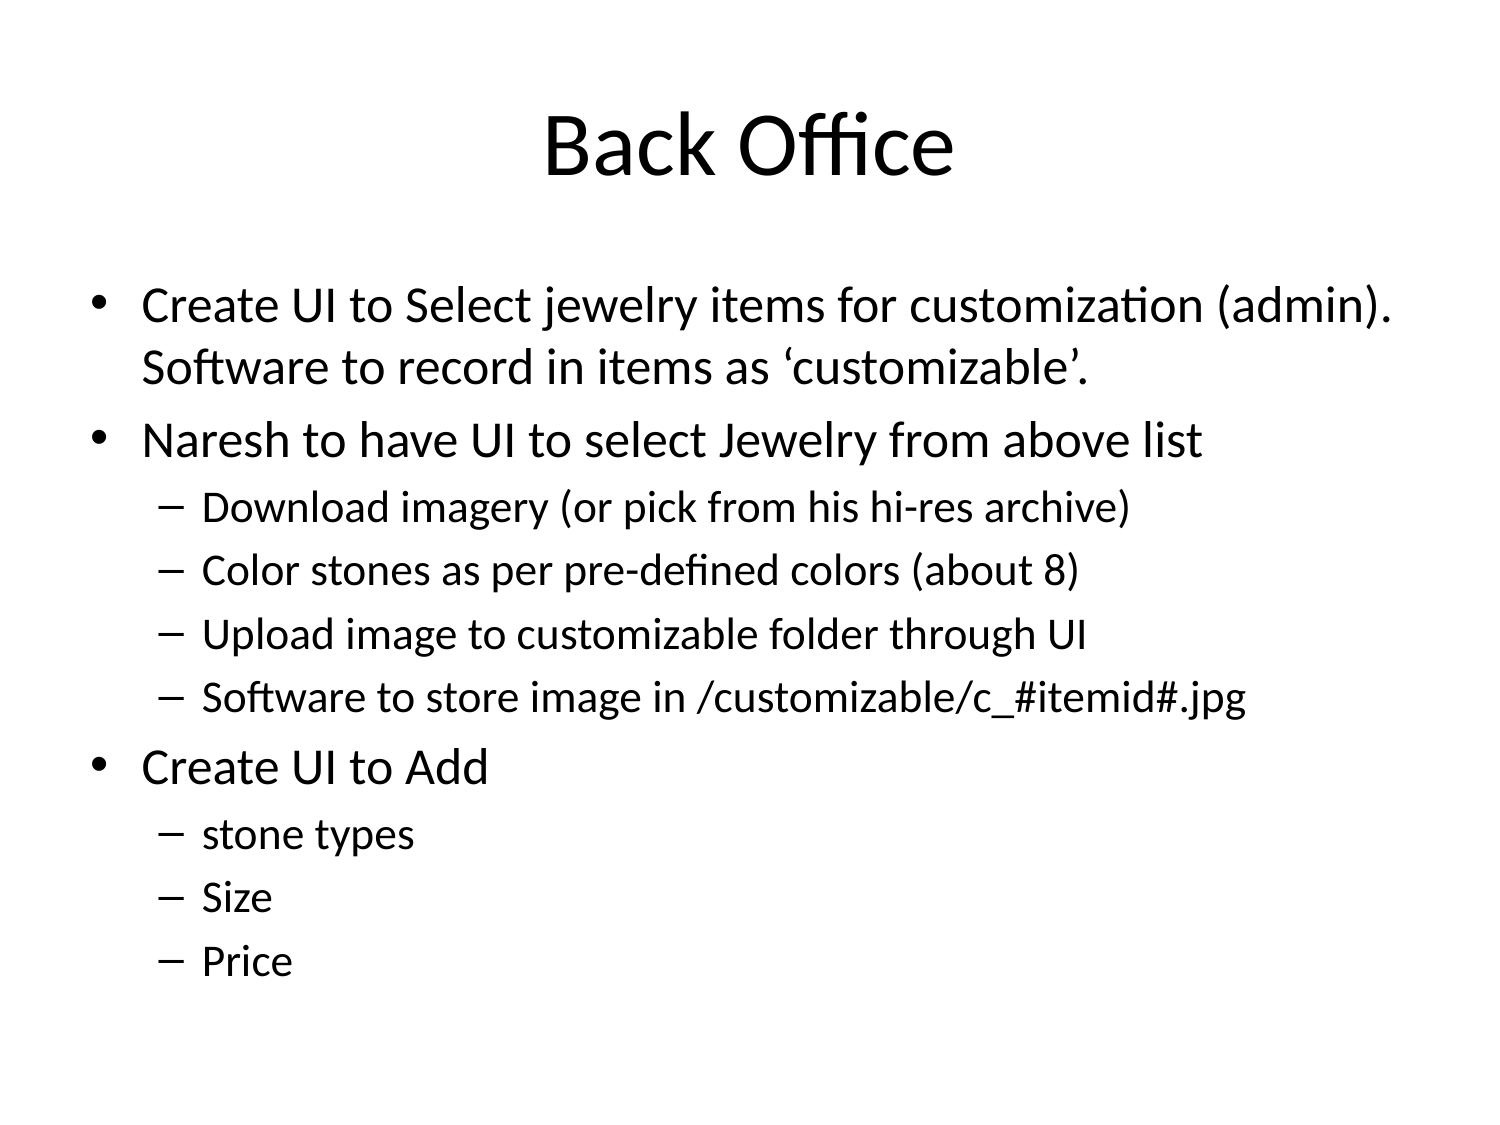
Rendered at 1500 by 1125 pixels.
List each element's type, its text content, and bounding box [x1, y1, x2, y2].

list Create UI to Select jewelry items for customization (admin). Software to record in items as ‘customizable’. Naresh to have UI to select Jewelry from above list Download imagery (or pick from his hi-res archive) Color stones as per pre-defined colors (about 8) Upload image to customizable folder through UI Software to store image in /customizable/c_#itemid#.jpg Create UI to Add stone types Size Price [75, 262, 1425, 1005]
title Back Office [75, 45, 1425, 233]
